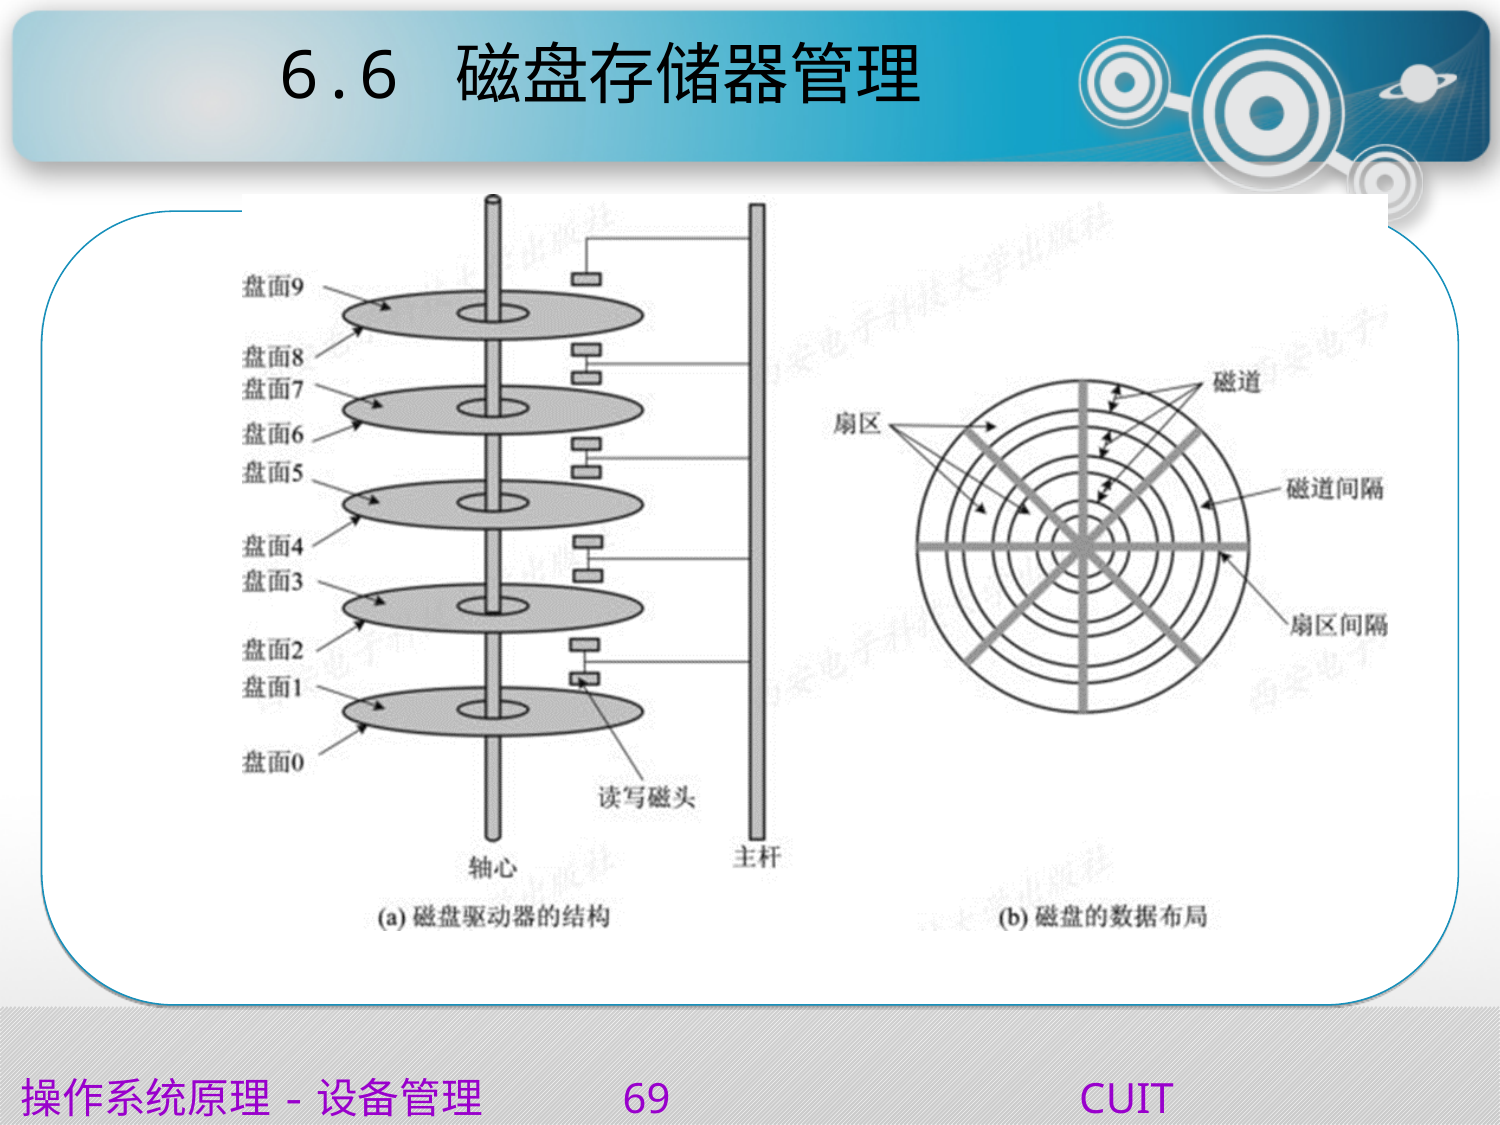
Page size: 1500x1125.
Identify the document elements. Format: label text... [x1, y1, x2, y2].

picture [0, 0, 1500, 1006]
title 6.6 磁盘存储器管理 [75, 24, 1128, 212]
